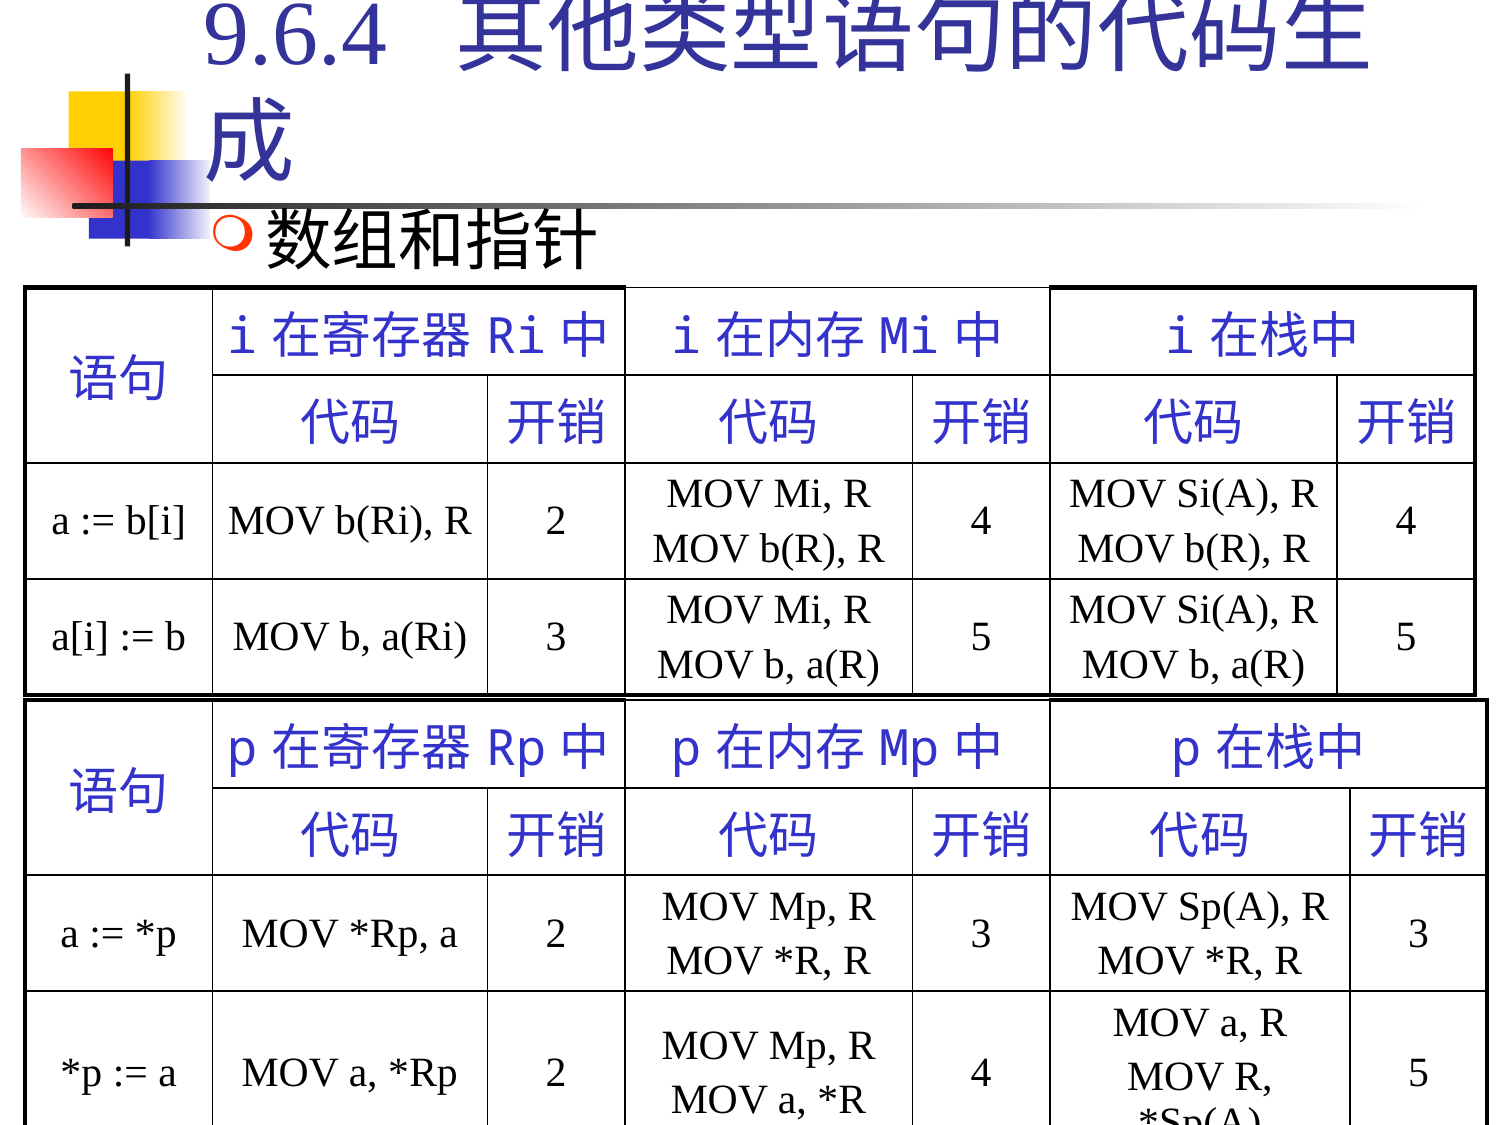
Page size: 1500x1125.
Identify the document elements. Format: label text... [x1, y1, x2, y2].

table_cell 5 [913, 580, 1049, 693]
table_cell MOV Mi, R MOV b, a(R) [626, 580, 912, 693]
table_cell 代码 [626, 789, 912, 874]
table_header i在寄存器Ri中 [213, 290, 624, 374]
table_cell 代码 [1051, 789, 1349, 874]
table_cell 开销 [488, 789, 624, 874]
table_cell 5 [1351, 992, 1485, 1125]
table_cell 开销 [913, 789, 1049, 874]
table_header p在栈中 [1051, 702, 1485, 787]
table_cell MOV a, *Rp [213, 992, 487, 1125]
list 数组和指针 [193, 200, 1469, 287]
table_cell *p := a [27, 992, 212, 1125]
table_cell 代码 [1051, 376, 1336, 462]
table_cell 4 [913, 992, 1049, 1125]
table_cell MOV Si(A), R MOV b(R), R [1051, 464, 1336, 578]
table_cell MOV Sp(A), R MOV *R, R [1051, 876, 1349, 990]
table_cell a := *p [27, 876, 212, 990]
table_cell MOV b, a(Ri) [213, 580, 487, 693]
table_cell 2 [488, 464, 624, 578]
table_cell 开销 [913, 376, 1049, 462]
table_header 语句 [27, 290, 212, 462]
table_header p在寄存器Rp中 [213, 702, 624, 787]
table_cell 5 [1338, 580, 1473, 693]
table_header 语句 [27, 702, 212, 874]
table_cell 4 [1338, 464, 1473, 578]
table_cell 代码 [213, 376, 487, 462]
table_cell 2 [488, 992, 624, 1125]
table_cell MOV b(Ri), R [213, 464, 487, 578]
table_cell a[i] := b [27, 580, 212, 693]
table_cell 2 [488, 876, 624, 990]
table_cell 代码 [213, 789, 487, 874]
table_cell 开销 [1338, 376, 1473, 462]
table_cell a := b[i] [27, 464, 212, 578]
table_cell MOV Si(A), R MOV b, a(R) [1051, 580, 1336, 693]
table_header i在栈中 [1051, 290, 1473, 374]
table_cell MOV Mp, R MOV a, *R [626, 992, 912, 1125]
table_cell 3 [913, 876, 1049, 990]
table_cell MOV Mp, R MOV *R, R [626, 876, 912, 990]
table_cell MOV *Rp, a [213, 876, 487, 990]
table_cell 3 [1351, 876, 1485, 990]
table_header i在内存Mi中 [626, 288, 1049, 374]
table_cell 开销 [488, 376, 624, 462]
table_cell 开销 [1351, 789, 1485, 874]
table_cell MOV a, R MOV R, *Sp(A) [1051, 992, 1349, 1125]
table_header p在内存Mp中 [626, 701, 1049, 787]
title 9.6.4 其他类型语句的代码生成 [188, 12, 1468, 200]
table_cell 4 [913, 464, 1049, 578]
table_cell MOV Mi, R MOV b(R), R [626, 464, 912, 578]
table_cell 代码 [626, 376, 912, 462]
table_cell 3 [488, 580, 624, 693]
